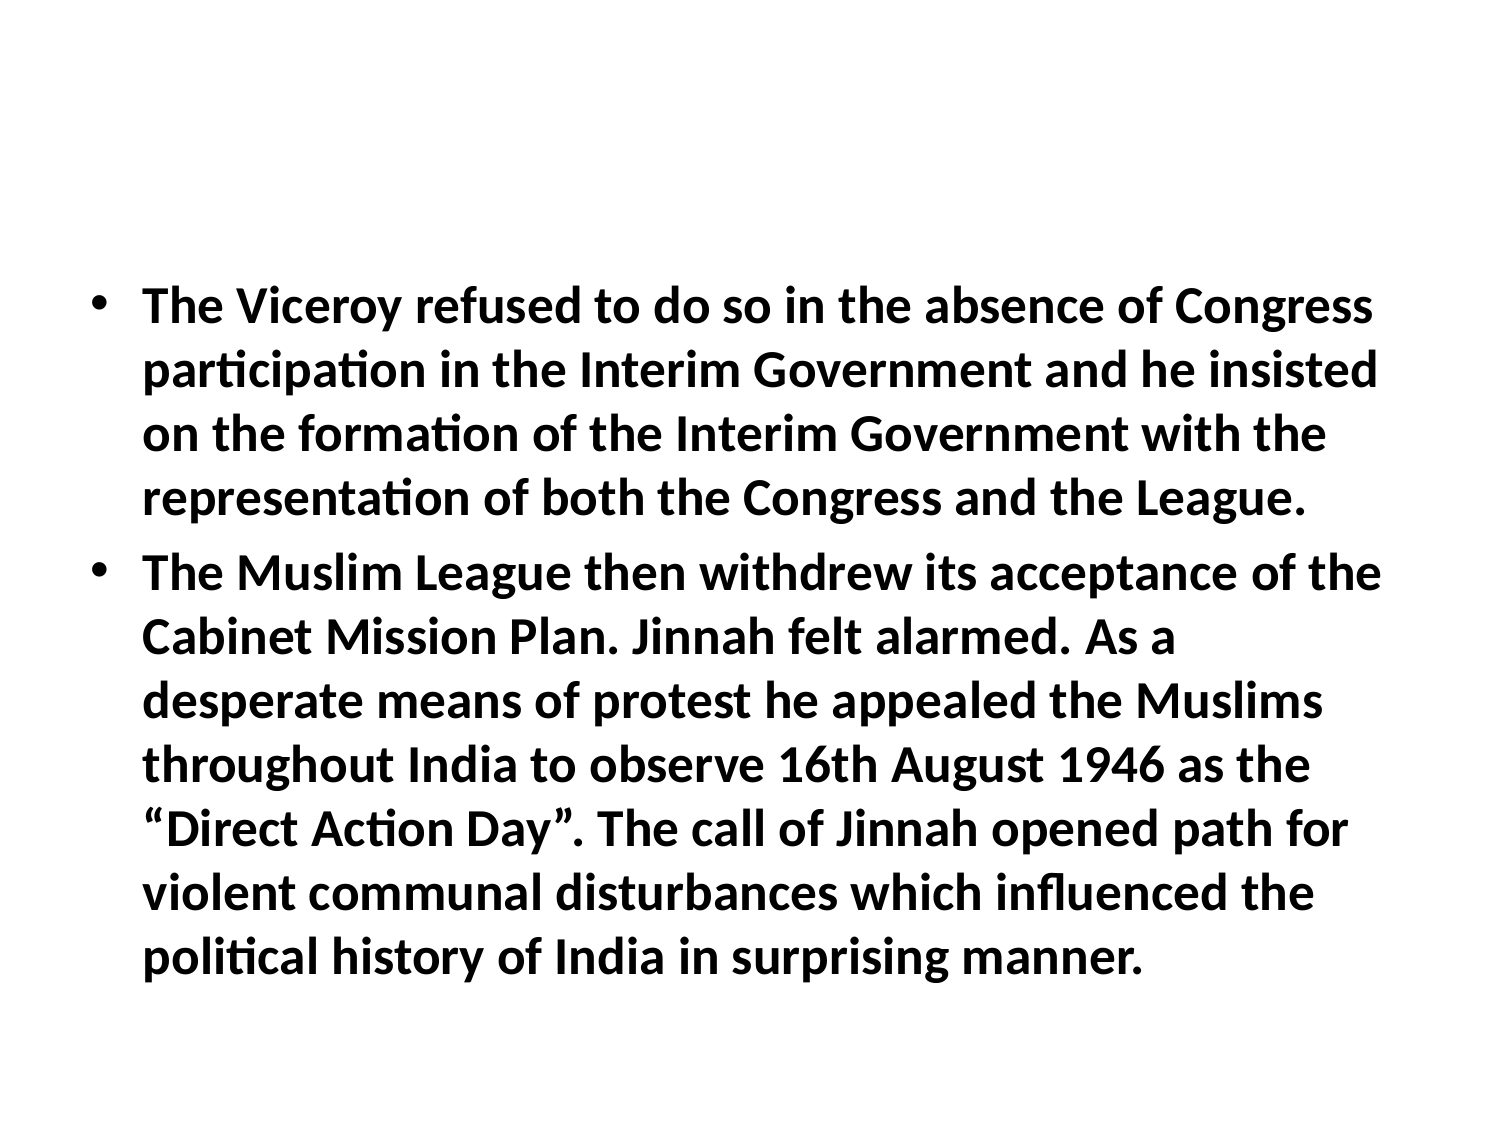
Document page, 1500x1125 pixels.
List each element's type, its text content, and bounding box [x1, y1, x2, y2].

list The Viceroy refused to do so in the absence of Congress participation in the Interim Government and he insisted on the formation of the Interim Government with the representation of both the Congress and the League. The Muslim League then withdrew its acceptance of the Cabinet Mission Plan. Jinnah felt alarmed. As a desperate means of protest he appealed the Muslims throughout India to observe 16th August 1946 as the “Direct Action Day”. The call of Jinnah opened path for violent communal disturbances which influenced the political history of India in surprising manner. [75, 262, 1425, 1005]
